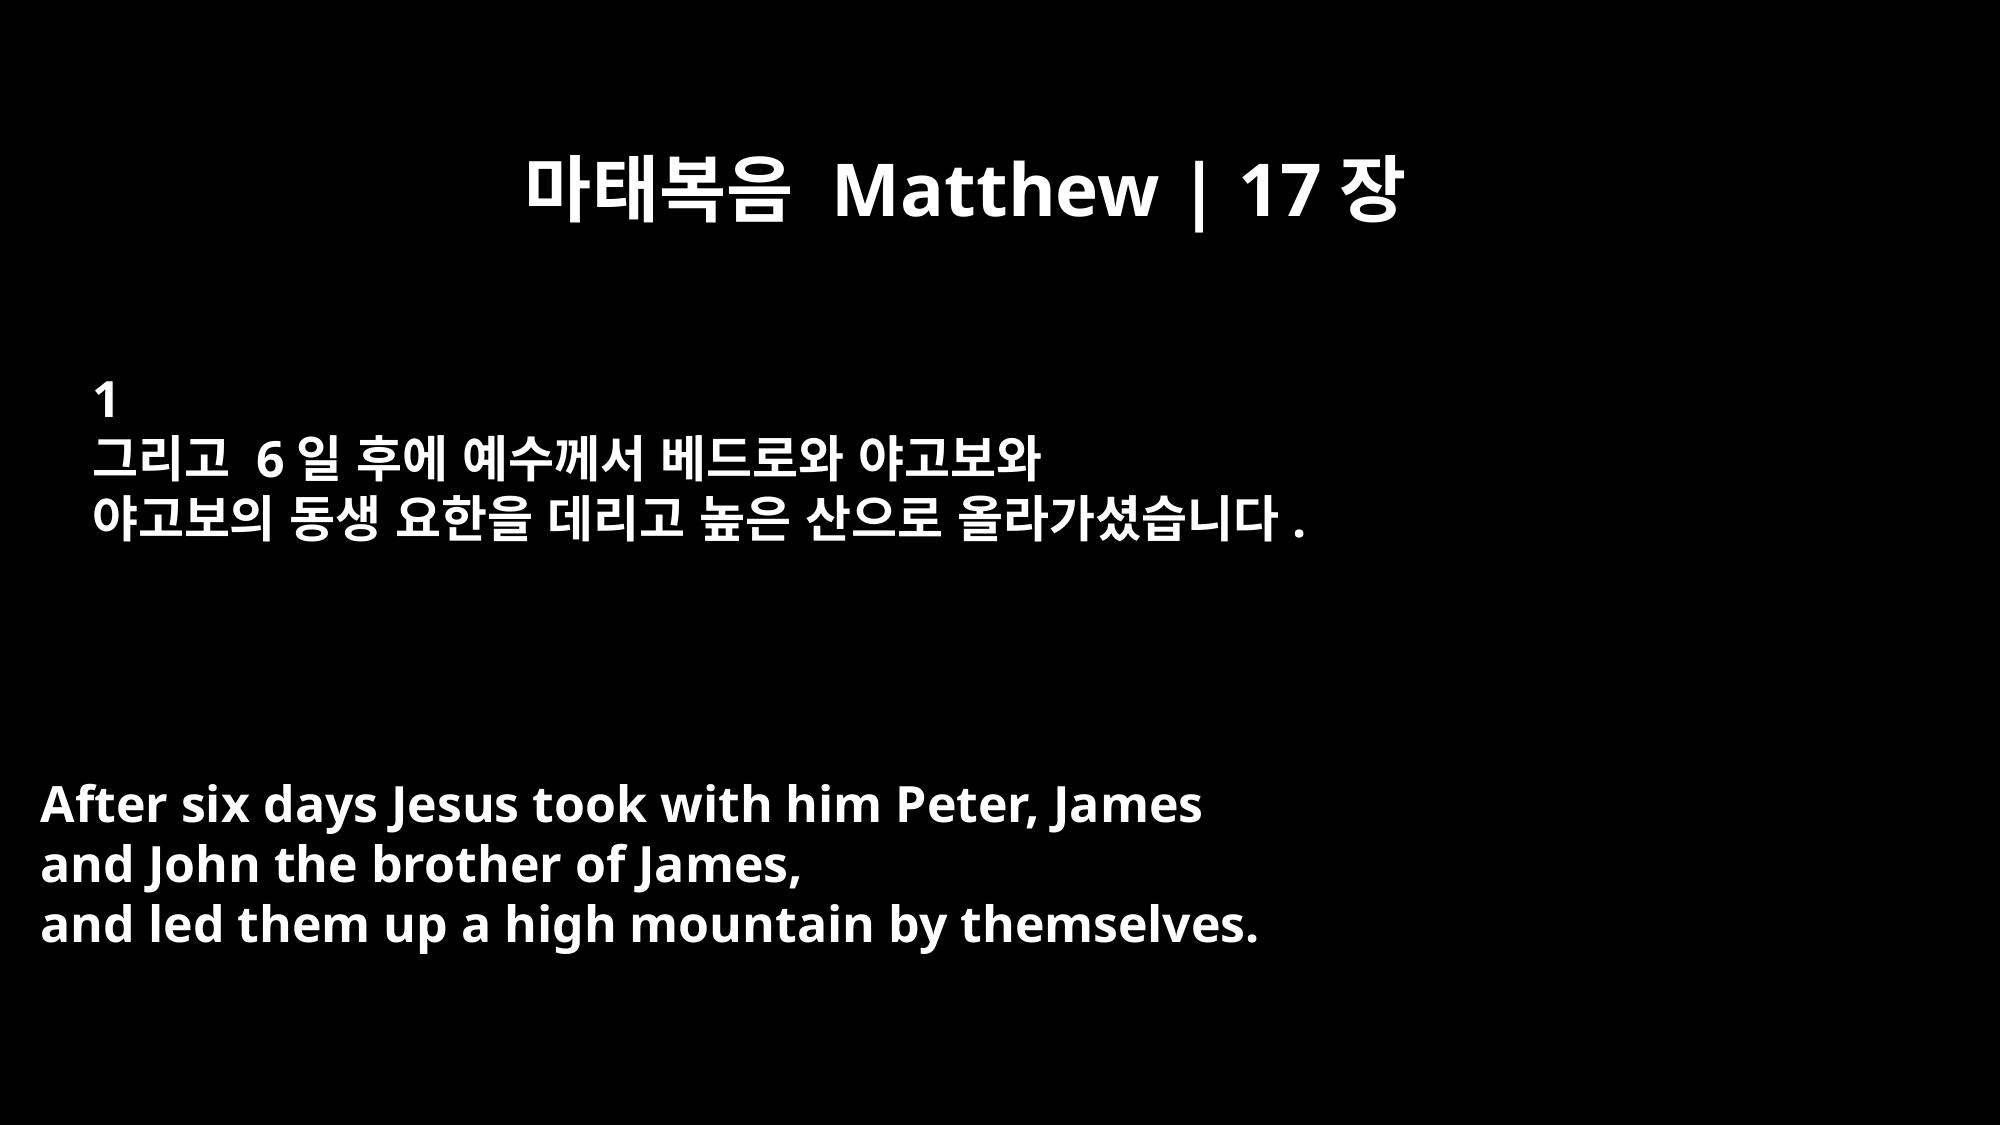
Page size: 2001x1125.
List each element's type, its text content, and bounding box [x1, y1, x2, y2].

text_box ﻿1 그리고 6일 후에 예수께서 베드로와 야고보와 야고보의 동생 요한을 데리고 높은 산으로 올라가셨습니다. [77, 359, 1322, 555]
text_box 마태복음 Matthew | 17장 [510, 136, 1422, 239]
text_box After six days Jesus took with him Peter, James and John the brother of James, and led them up a high mountain by themselves. [25, 764, 1276, 960]
